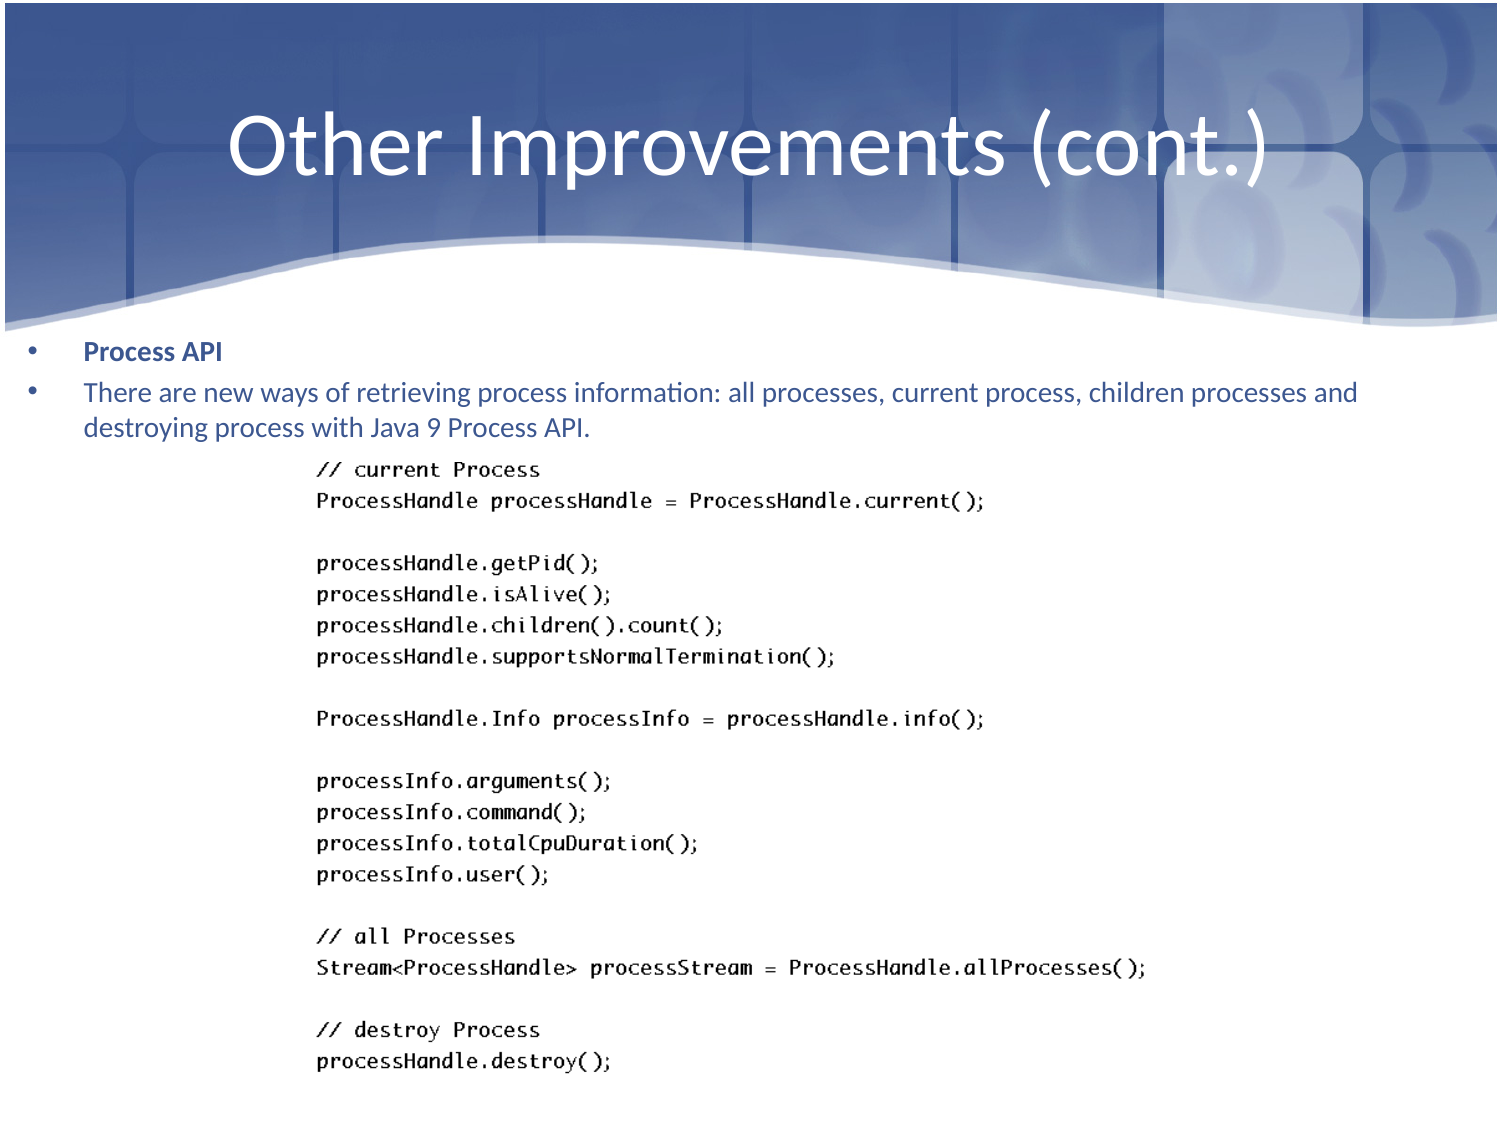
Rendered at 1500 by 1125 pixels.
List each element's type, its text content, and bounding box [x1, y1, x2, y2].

title Other Improvements (cont.) [37, 44, 1463, 233]
picture [0, 0, 1500, 1125]
list Process API There are new ways of retrieving process information: all processes, current process, children processes and destroying process with Java 9 Process API. [12, 324, 1438, 451]
